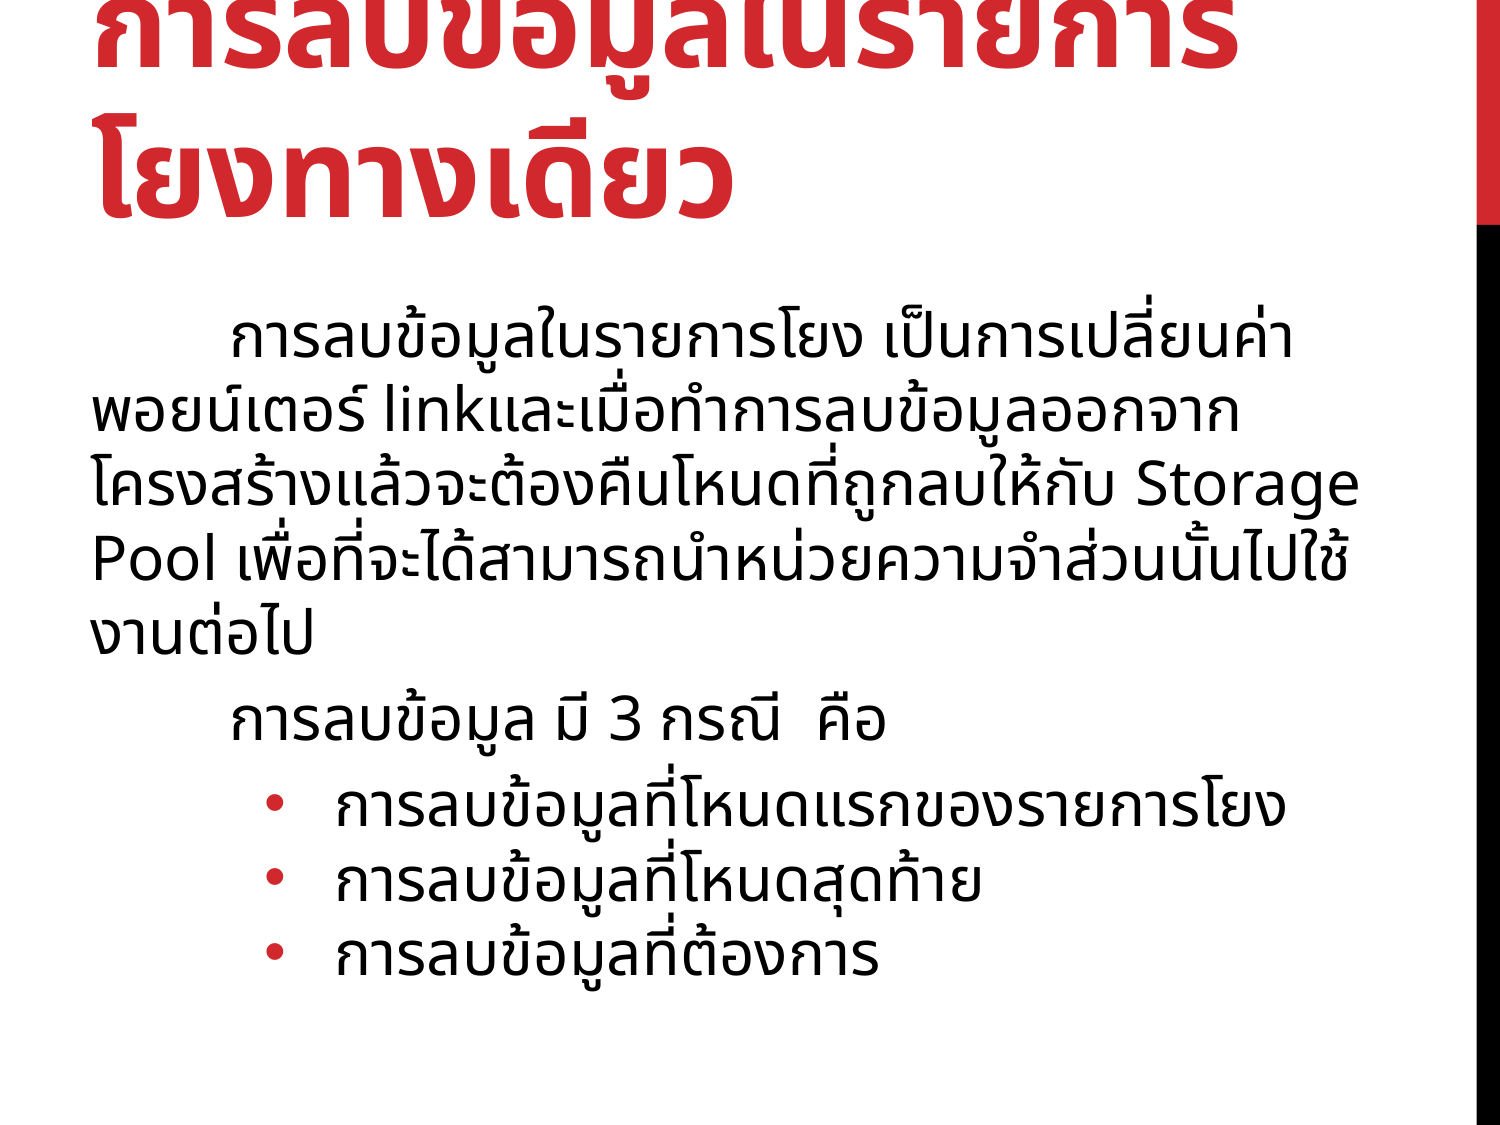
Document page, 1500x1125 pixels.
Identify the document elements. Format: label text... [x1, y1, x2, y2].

title การลบข้อมูลในรายการโยงทางเดียว [75, 25, 1388, 250]
list การลบข้อมูลในรายการโยง เป็นการเปลี่ยนค่าพอยน์เตอร์ linkและเมื่อทำการลบข้อมูลออกจากโครงสร้างแล้วจะต้องคืนโหนดที่ถูกลบให้กับ Storage Pool เพื่อที่จะได้สามารถนำหน่วยความจำส่วนนั้นไปใช้งานต่อไป การลบข้อมูล มี 3 กรณี คือ การลบข้อมูลที่โหนดแรกของรายการโยง การลบข้อมูลที่โหนดสุดท้าย การลบข้อมูลที่ต้องการ [75, 287, 1388, 1005]
